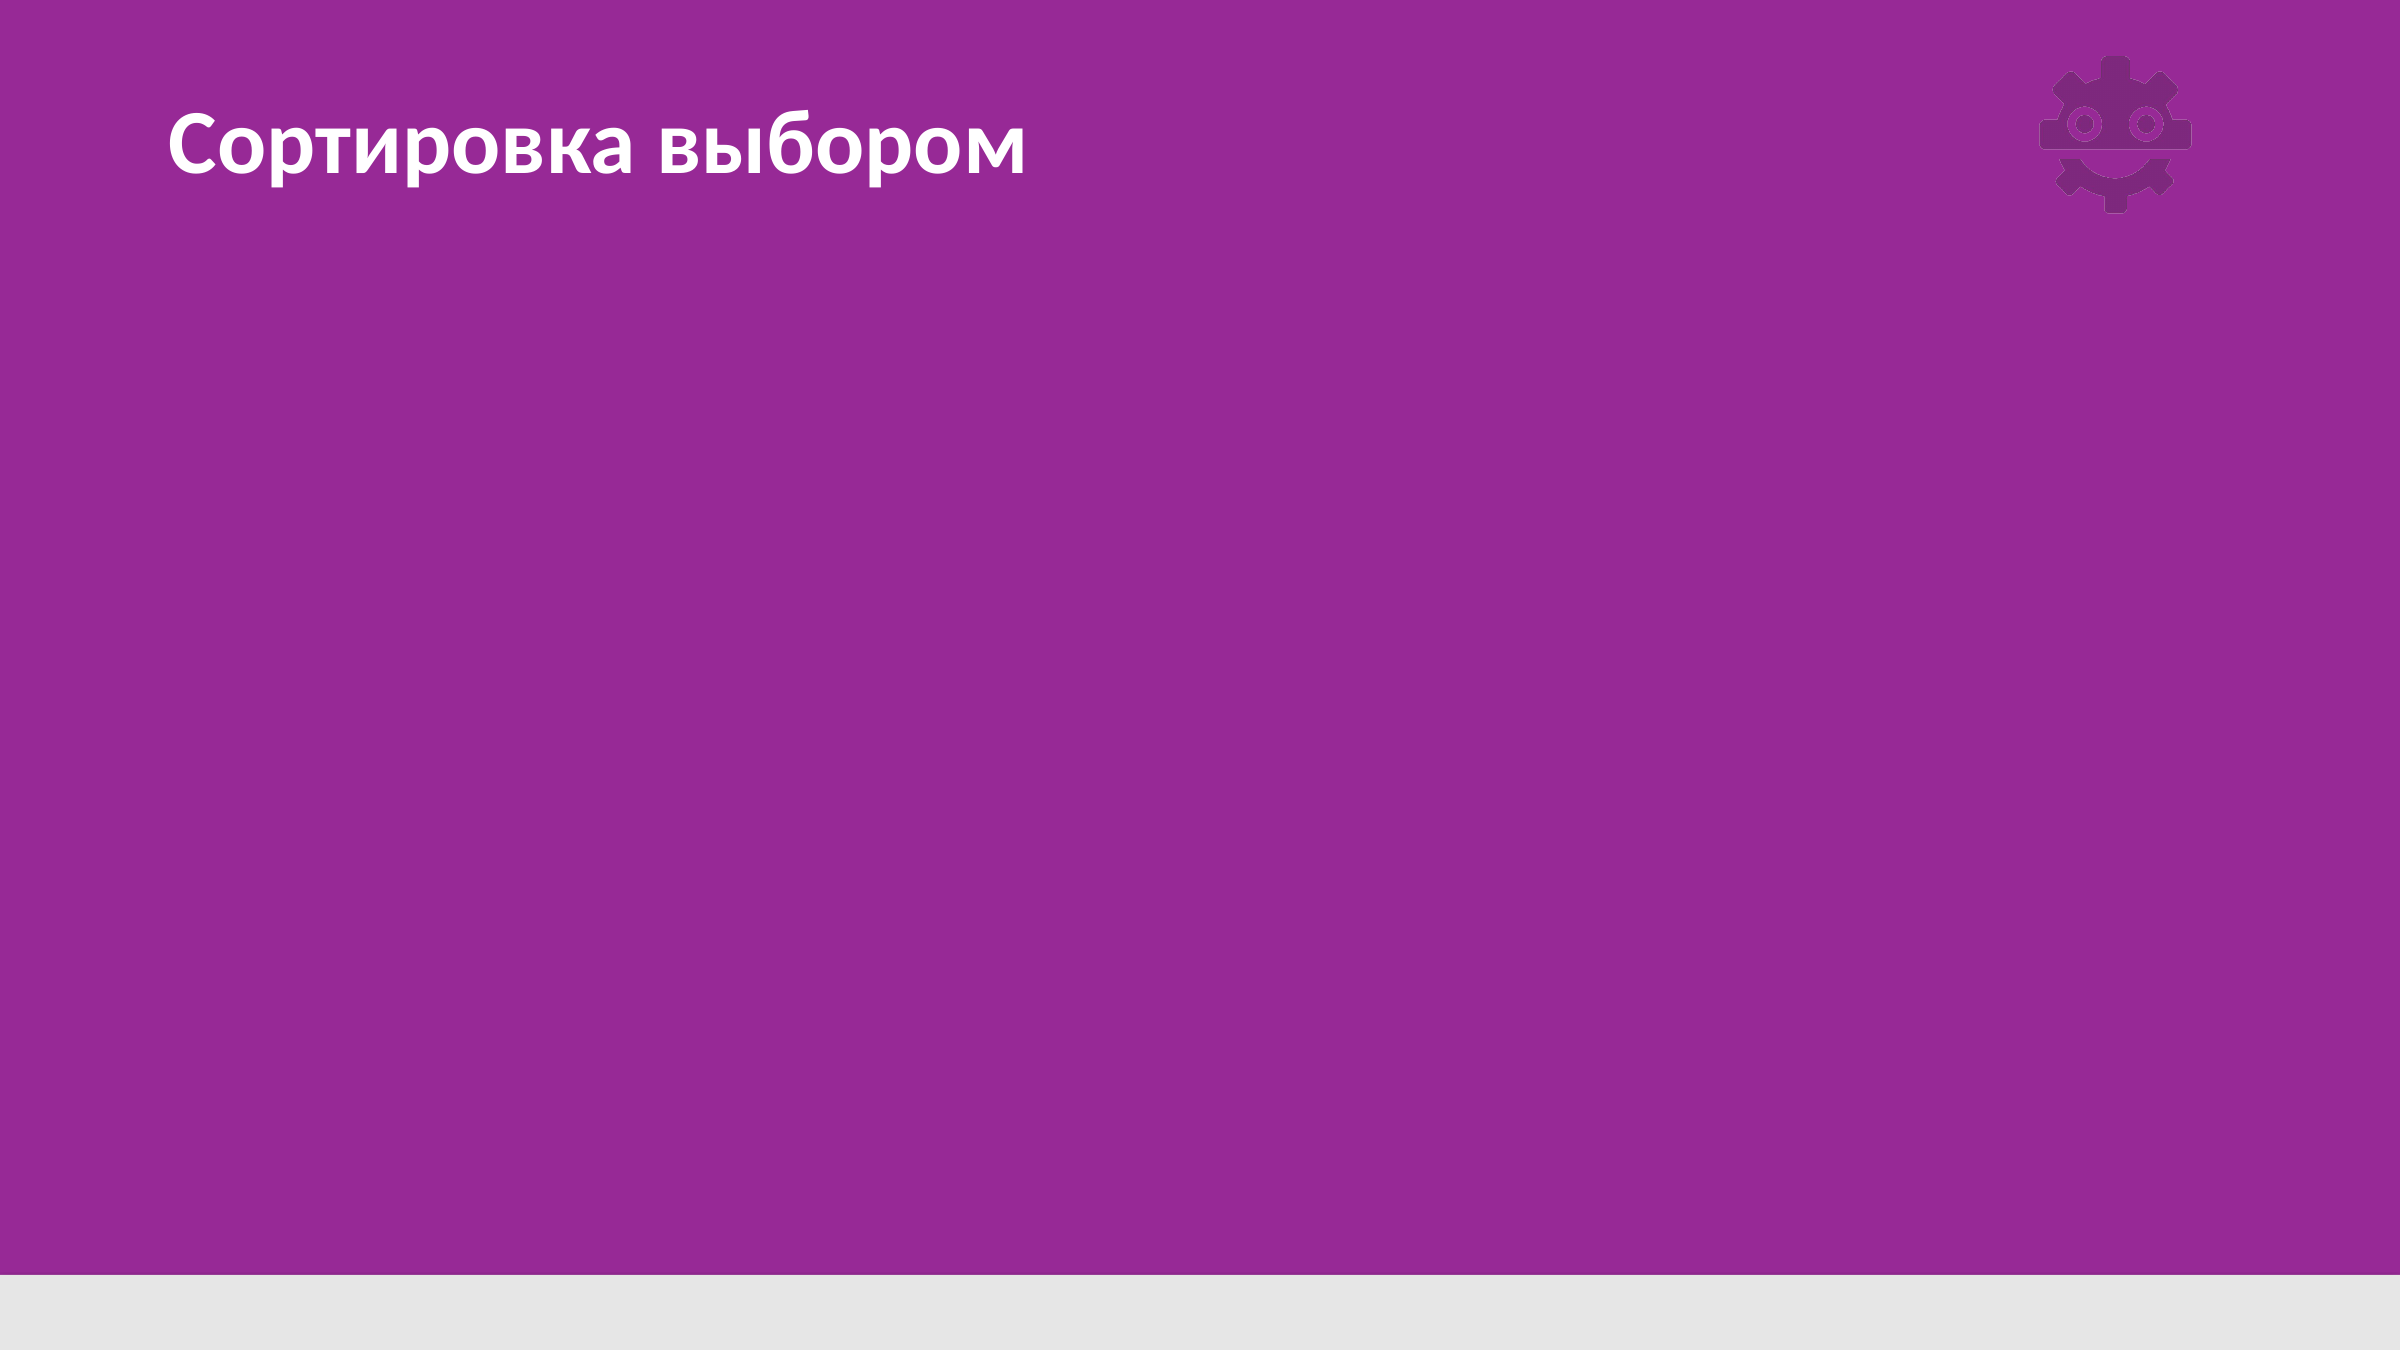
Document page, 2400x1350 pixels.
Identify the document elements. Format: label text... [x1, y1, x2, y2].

text_box [0, 1274, 2400, 1350]
text_box Сортировка выбором [154, 74, 1045, 200]
picture [2024, 44, 2206, 223]
